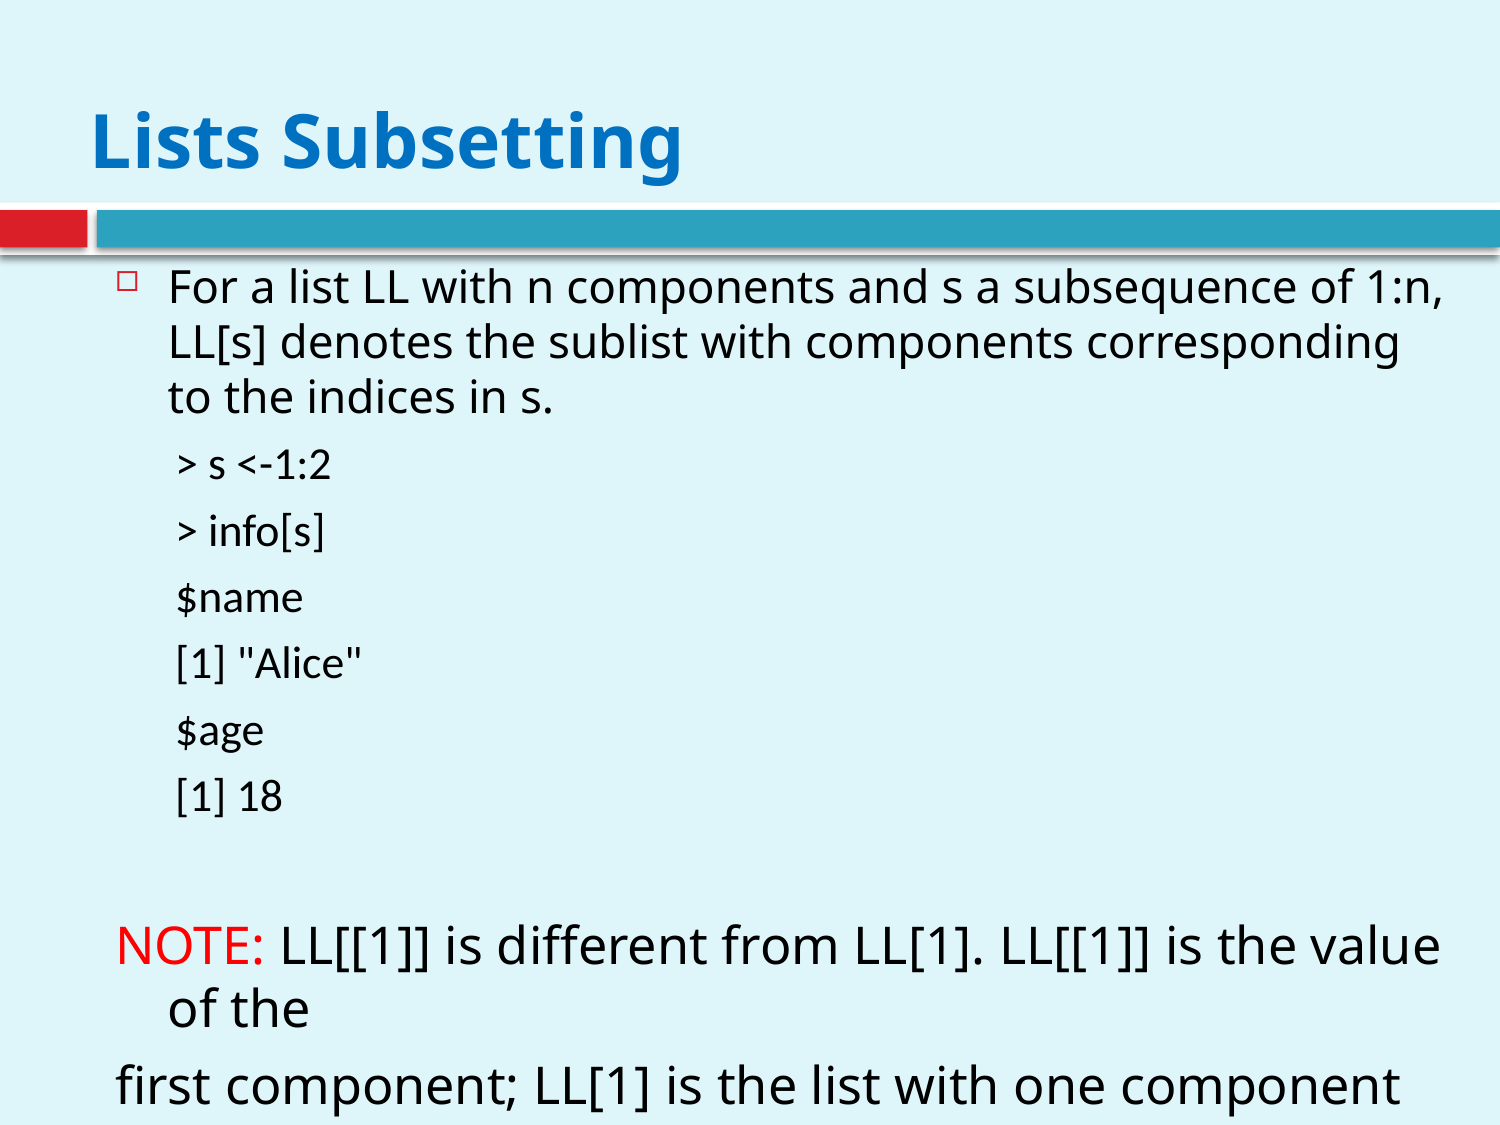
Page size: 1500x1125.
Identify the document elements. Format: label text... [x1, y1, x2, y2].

list For a list LL with n components and s a subsequence of 1:n, LL[s] denotes the sublist with components corresponding to the indices in s. > s <-1:2 > info[s] $name [1] "Alice" $age [1] 18 NOTE: LL[[1]] is different from LL[1]. LL[[1]] is the value of the first component; LL[1] is the list with one component whose value is LL[[1]]. [100, 249, 1463, 1100]
title Lists Subsetting [75, 45, 1463, 233]
